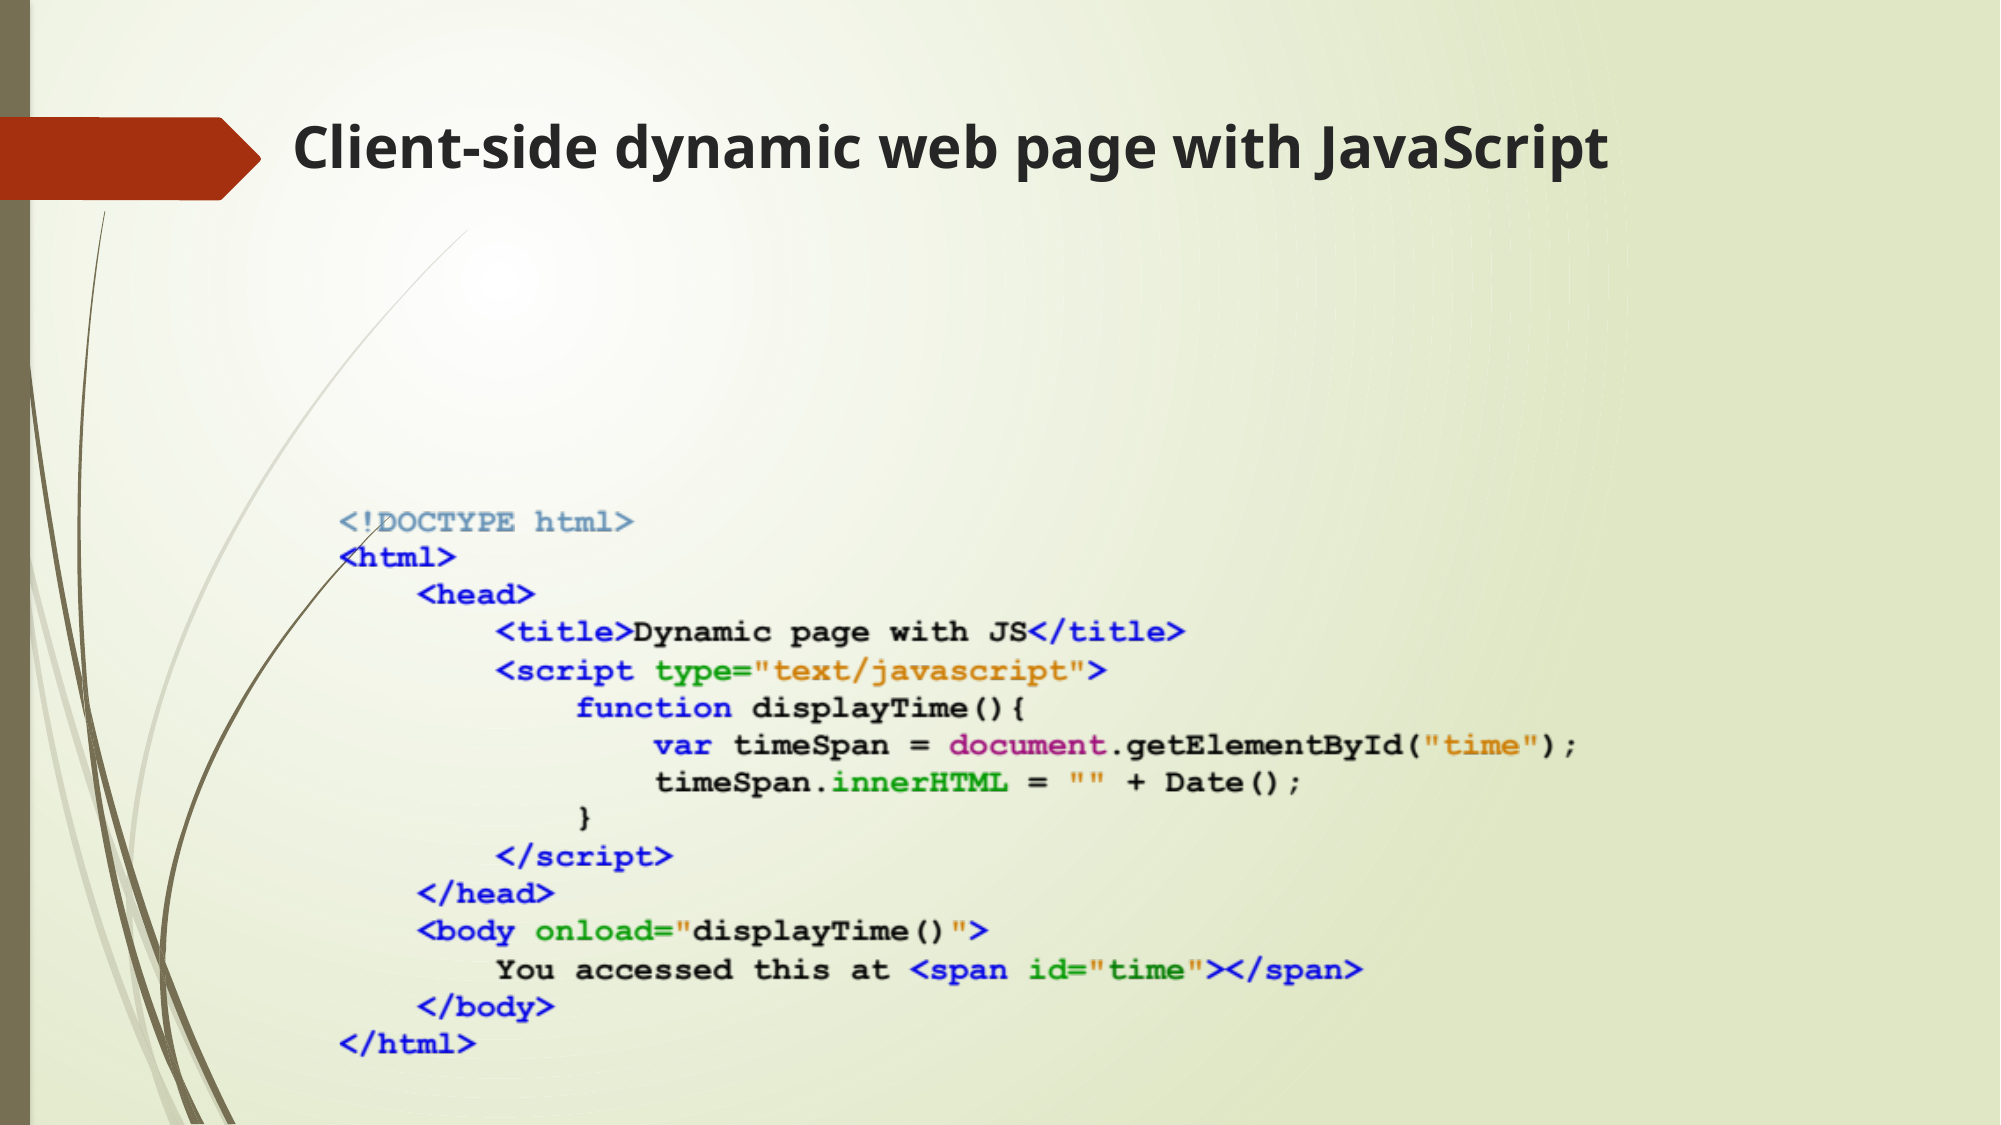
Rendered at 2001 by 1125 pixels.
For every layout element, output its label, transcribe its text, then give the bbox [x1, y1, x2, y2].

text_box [339, 505, 1816, 1063]
title Client-side dynamic web page with JavaScript [277, 102, 1888, 238]
